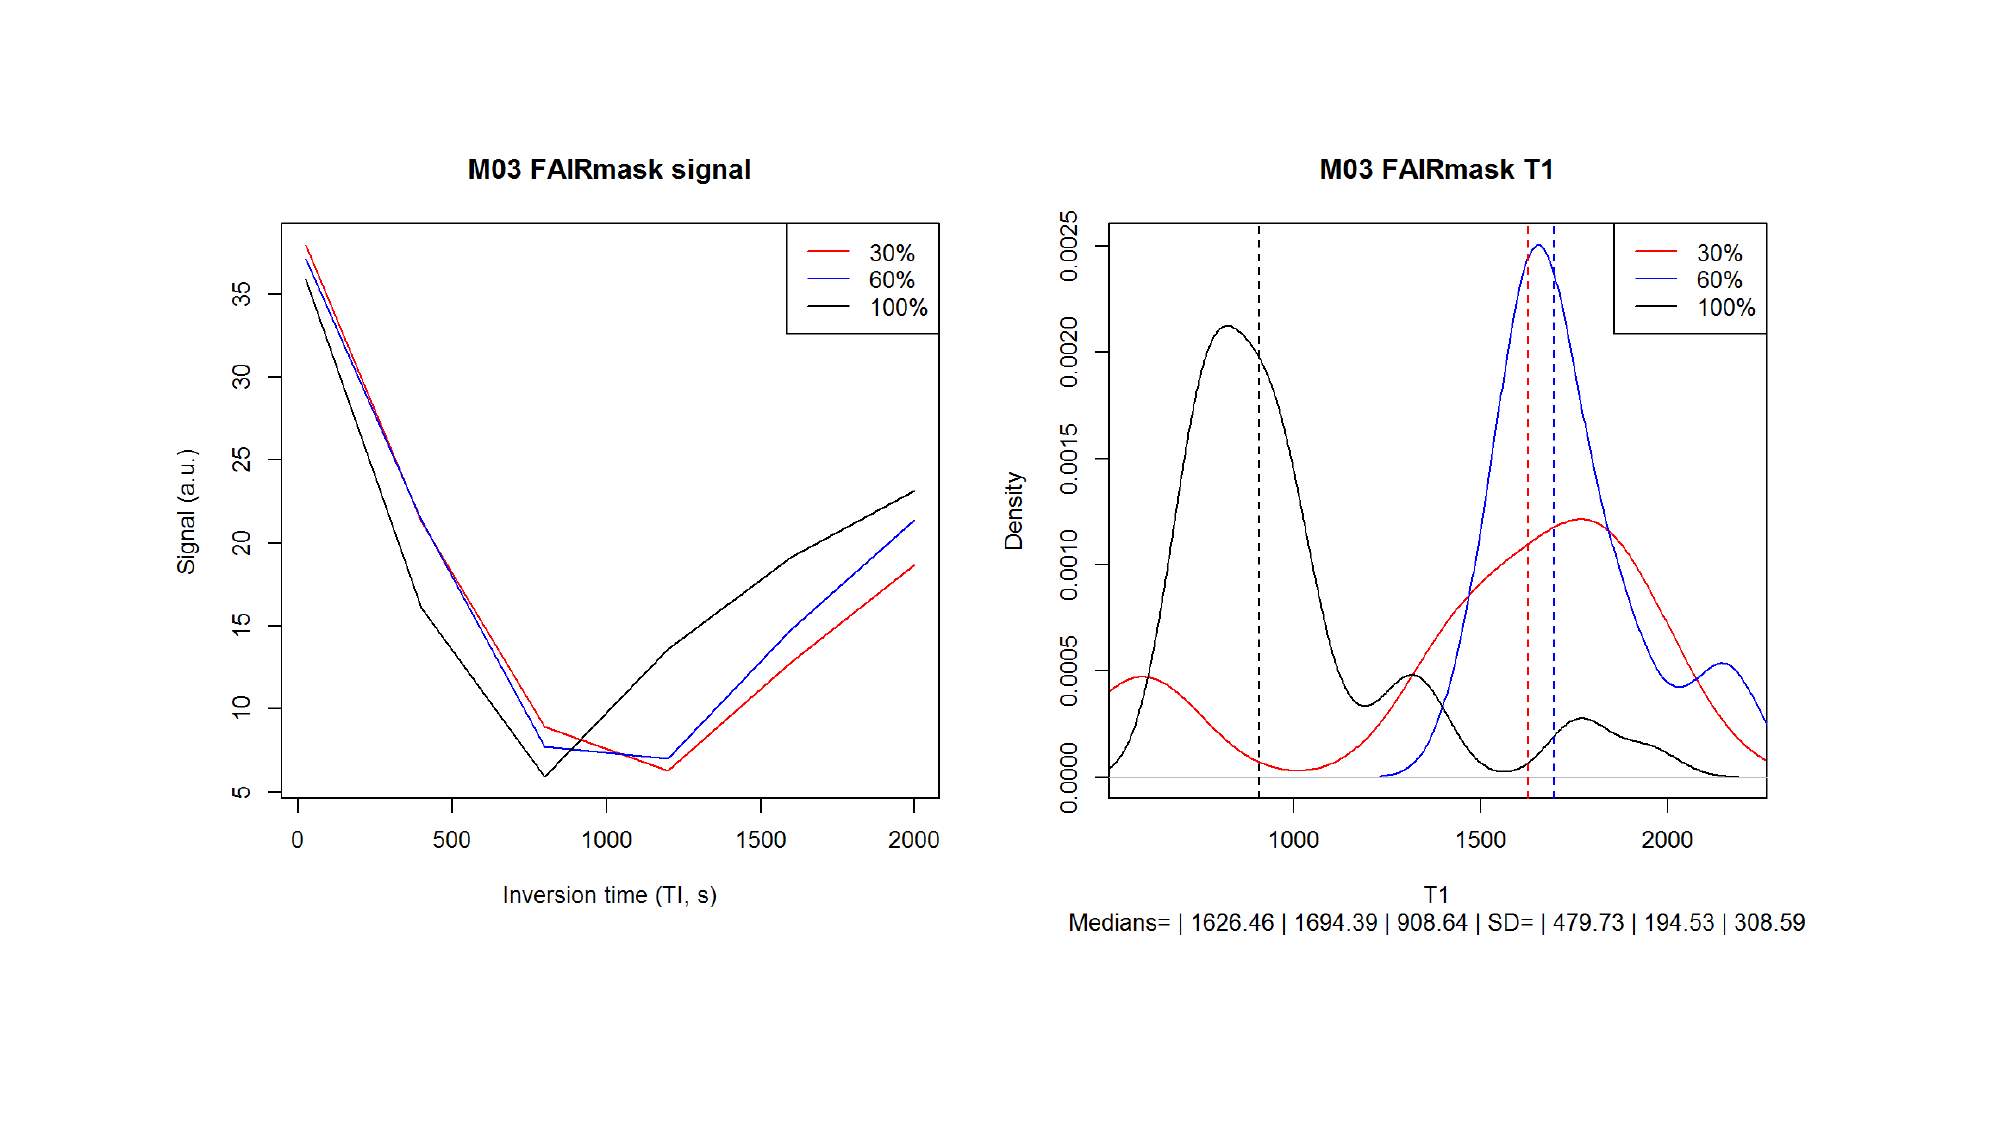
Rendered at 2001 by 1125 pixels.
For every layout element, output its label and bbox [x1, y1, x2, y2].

picture [169, 111, 1824, 954]
